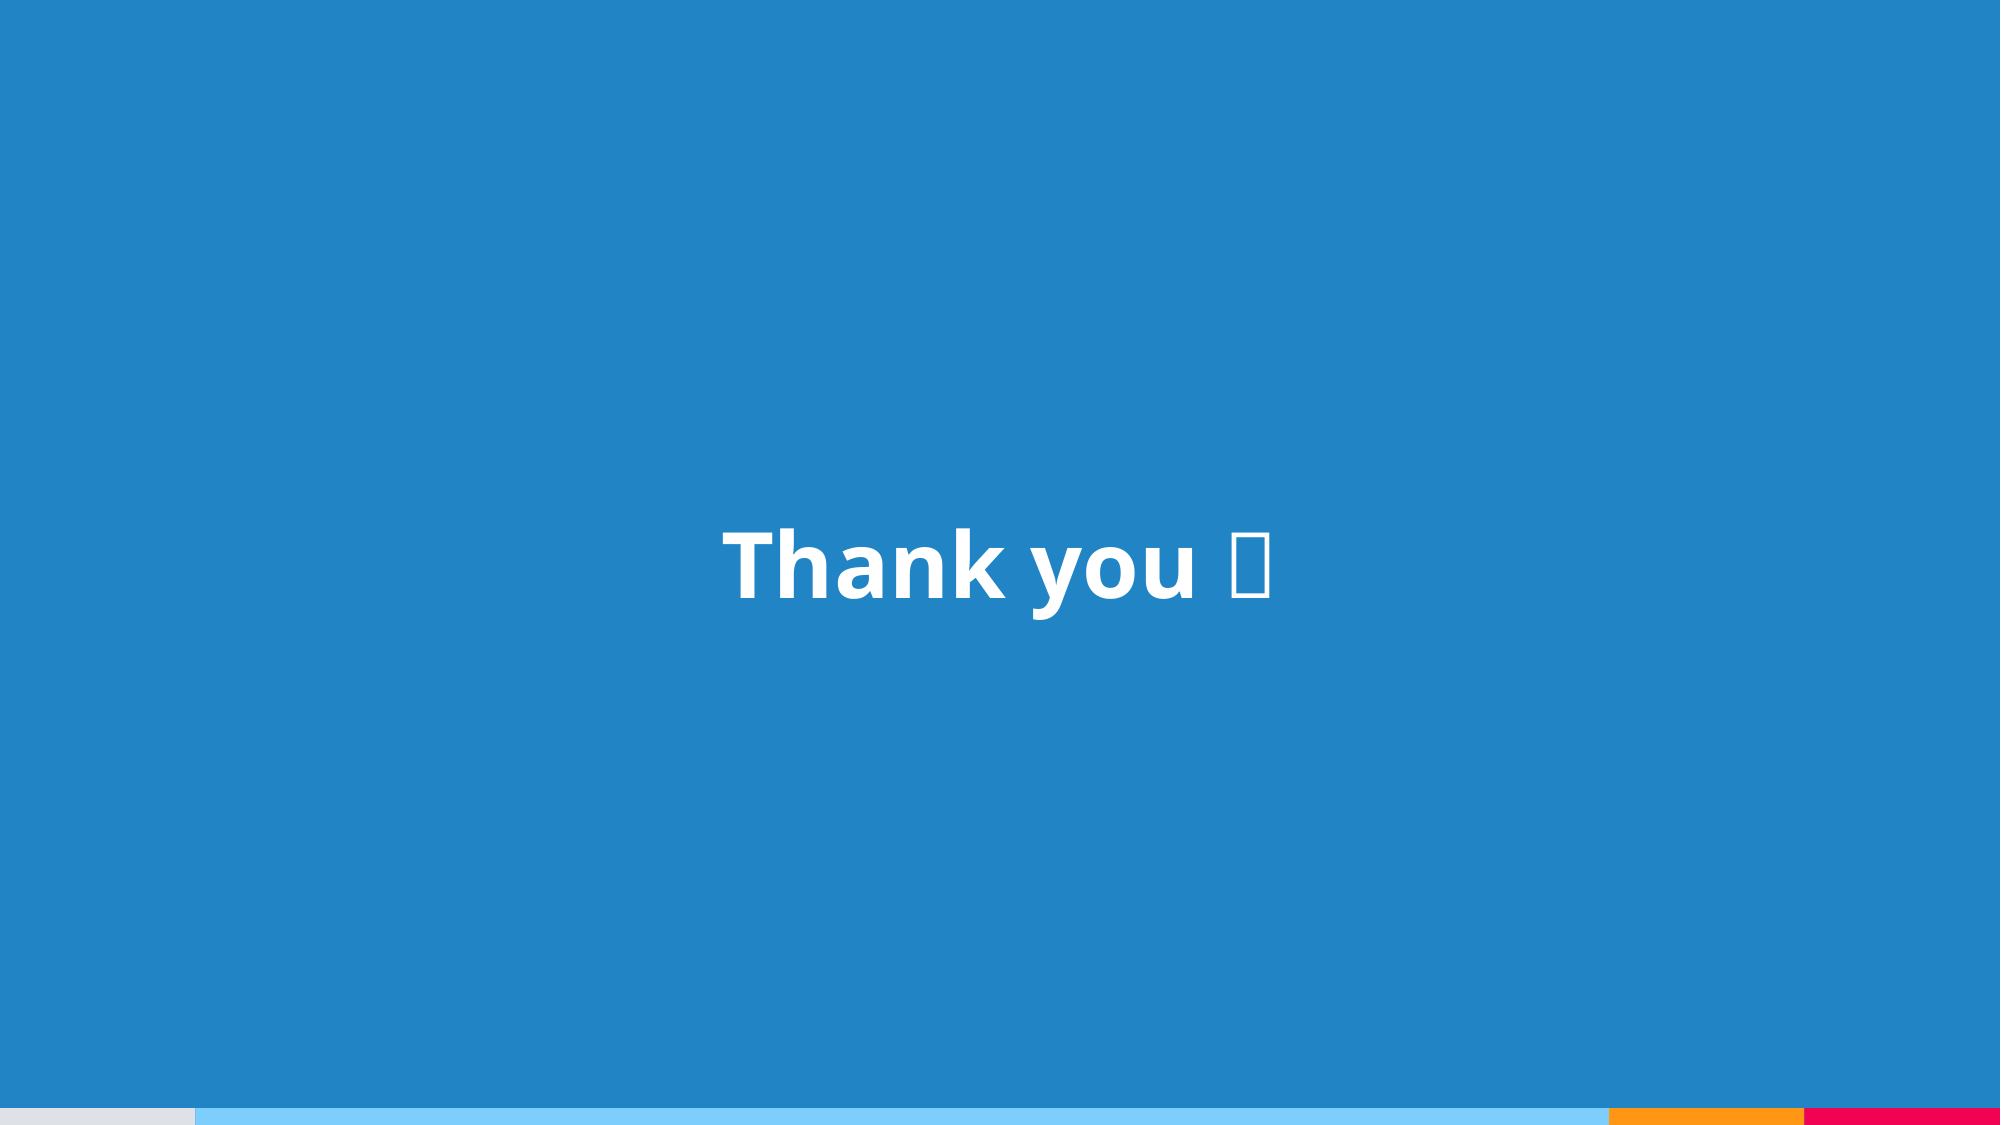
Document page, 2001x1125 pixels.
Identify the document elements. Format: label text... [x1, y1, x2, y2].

text_box Thank you  [706, 499, 1294, 624]
